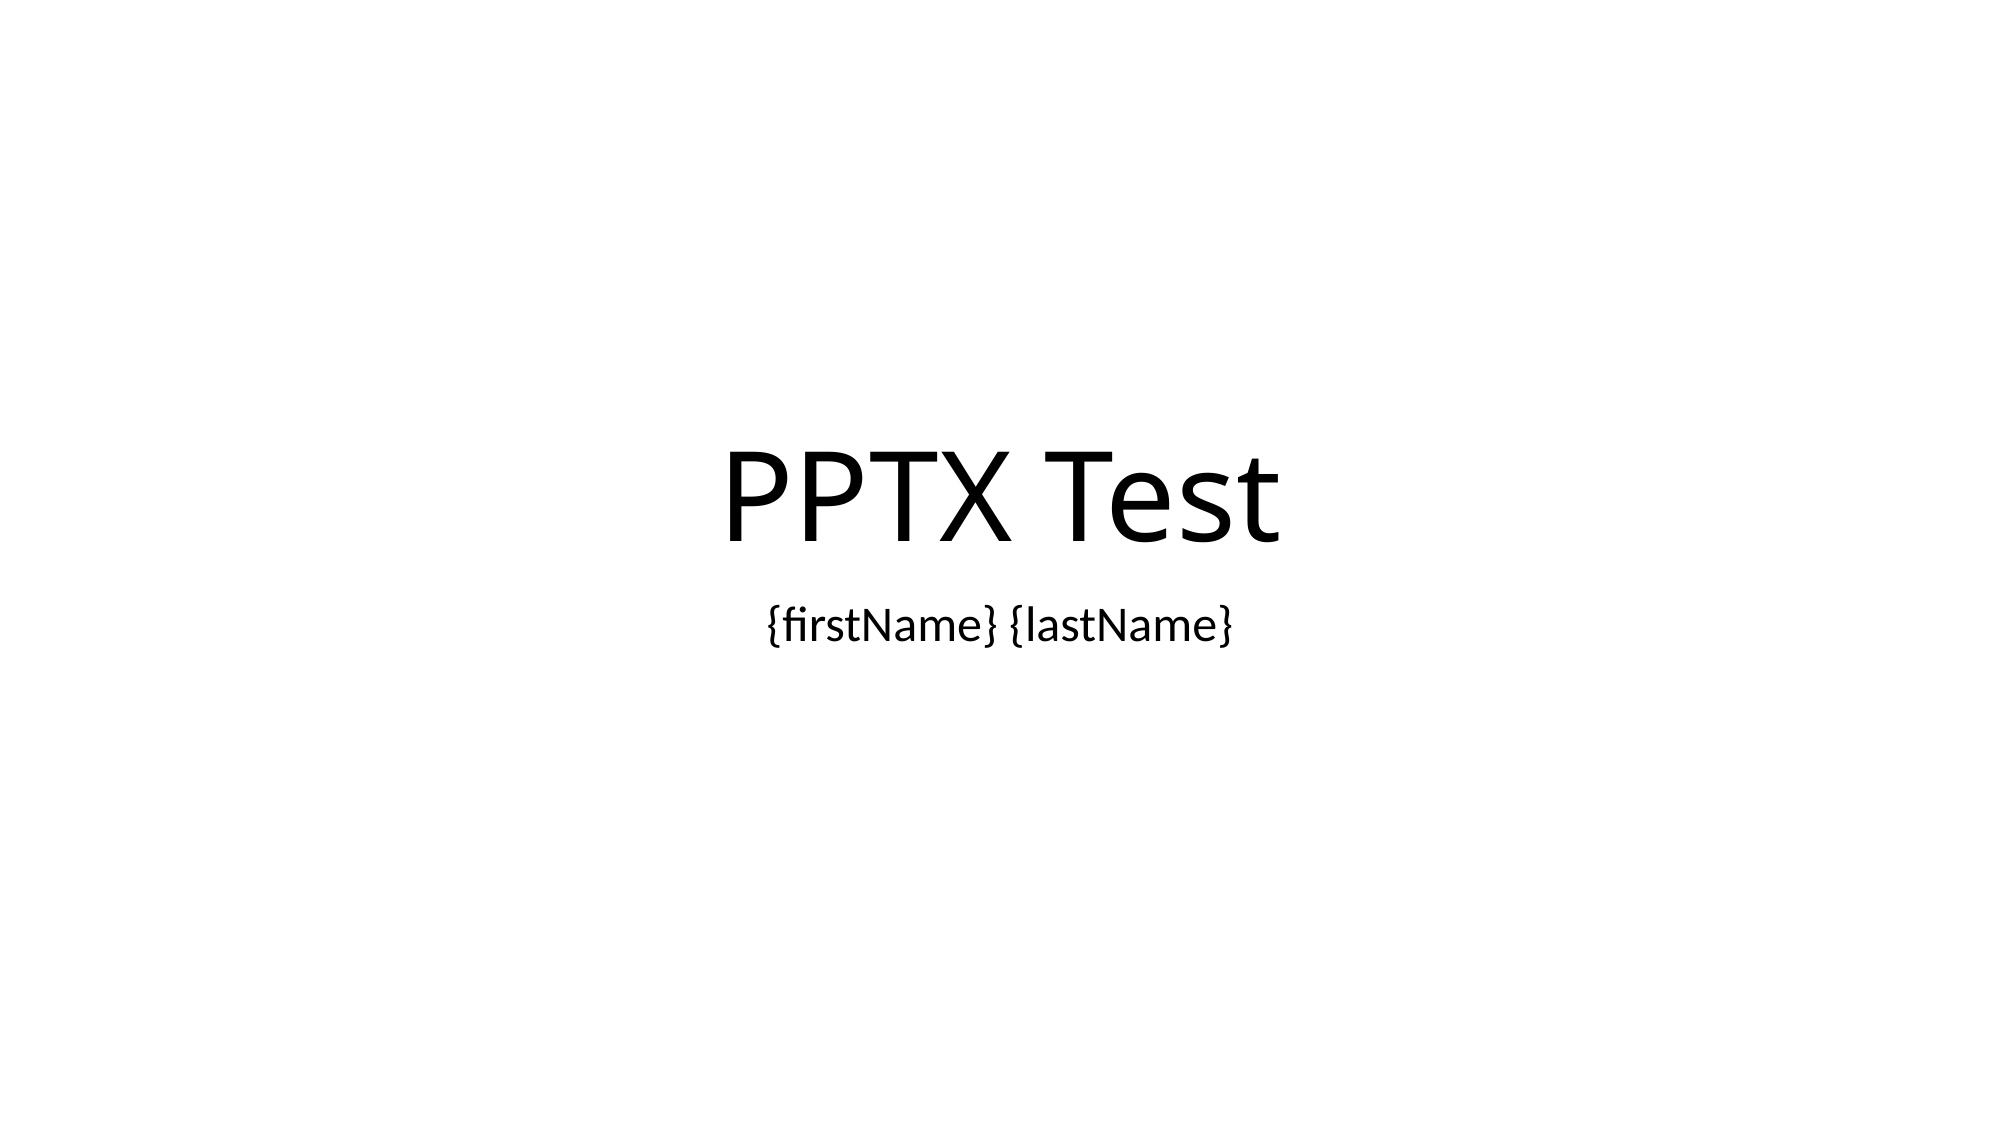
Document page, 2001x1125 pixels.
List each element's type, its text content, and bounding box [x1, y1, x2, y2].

subtitle {firstName} {lastName} [249, 590, 1750, 863]
title PPTX Test [249, 184, 1750, 576]
